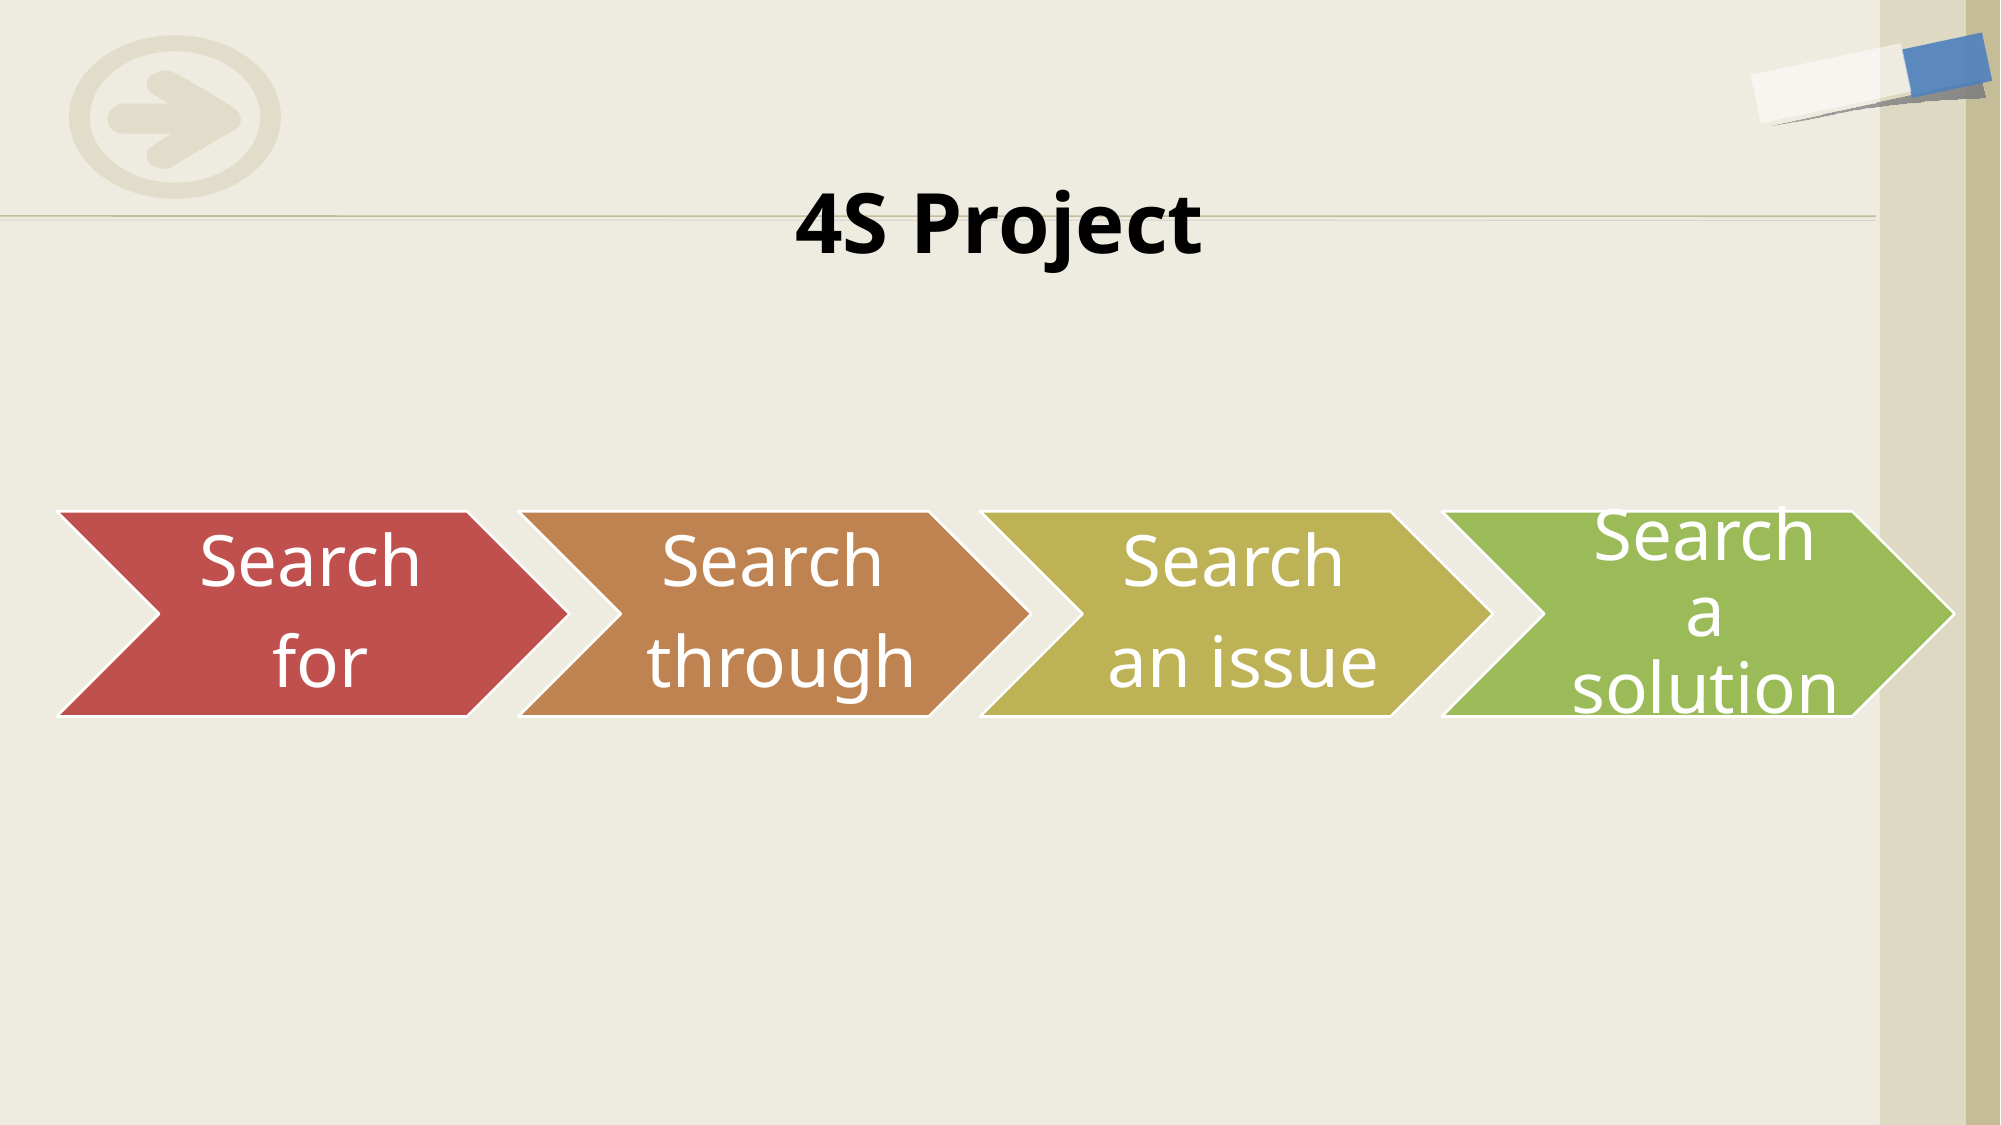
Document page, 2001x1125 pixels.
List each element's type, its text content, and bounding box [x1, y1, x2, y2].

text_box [55, 347, 1956, 880]
title 4S Project [99, 126, 1900, 315]
